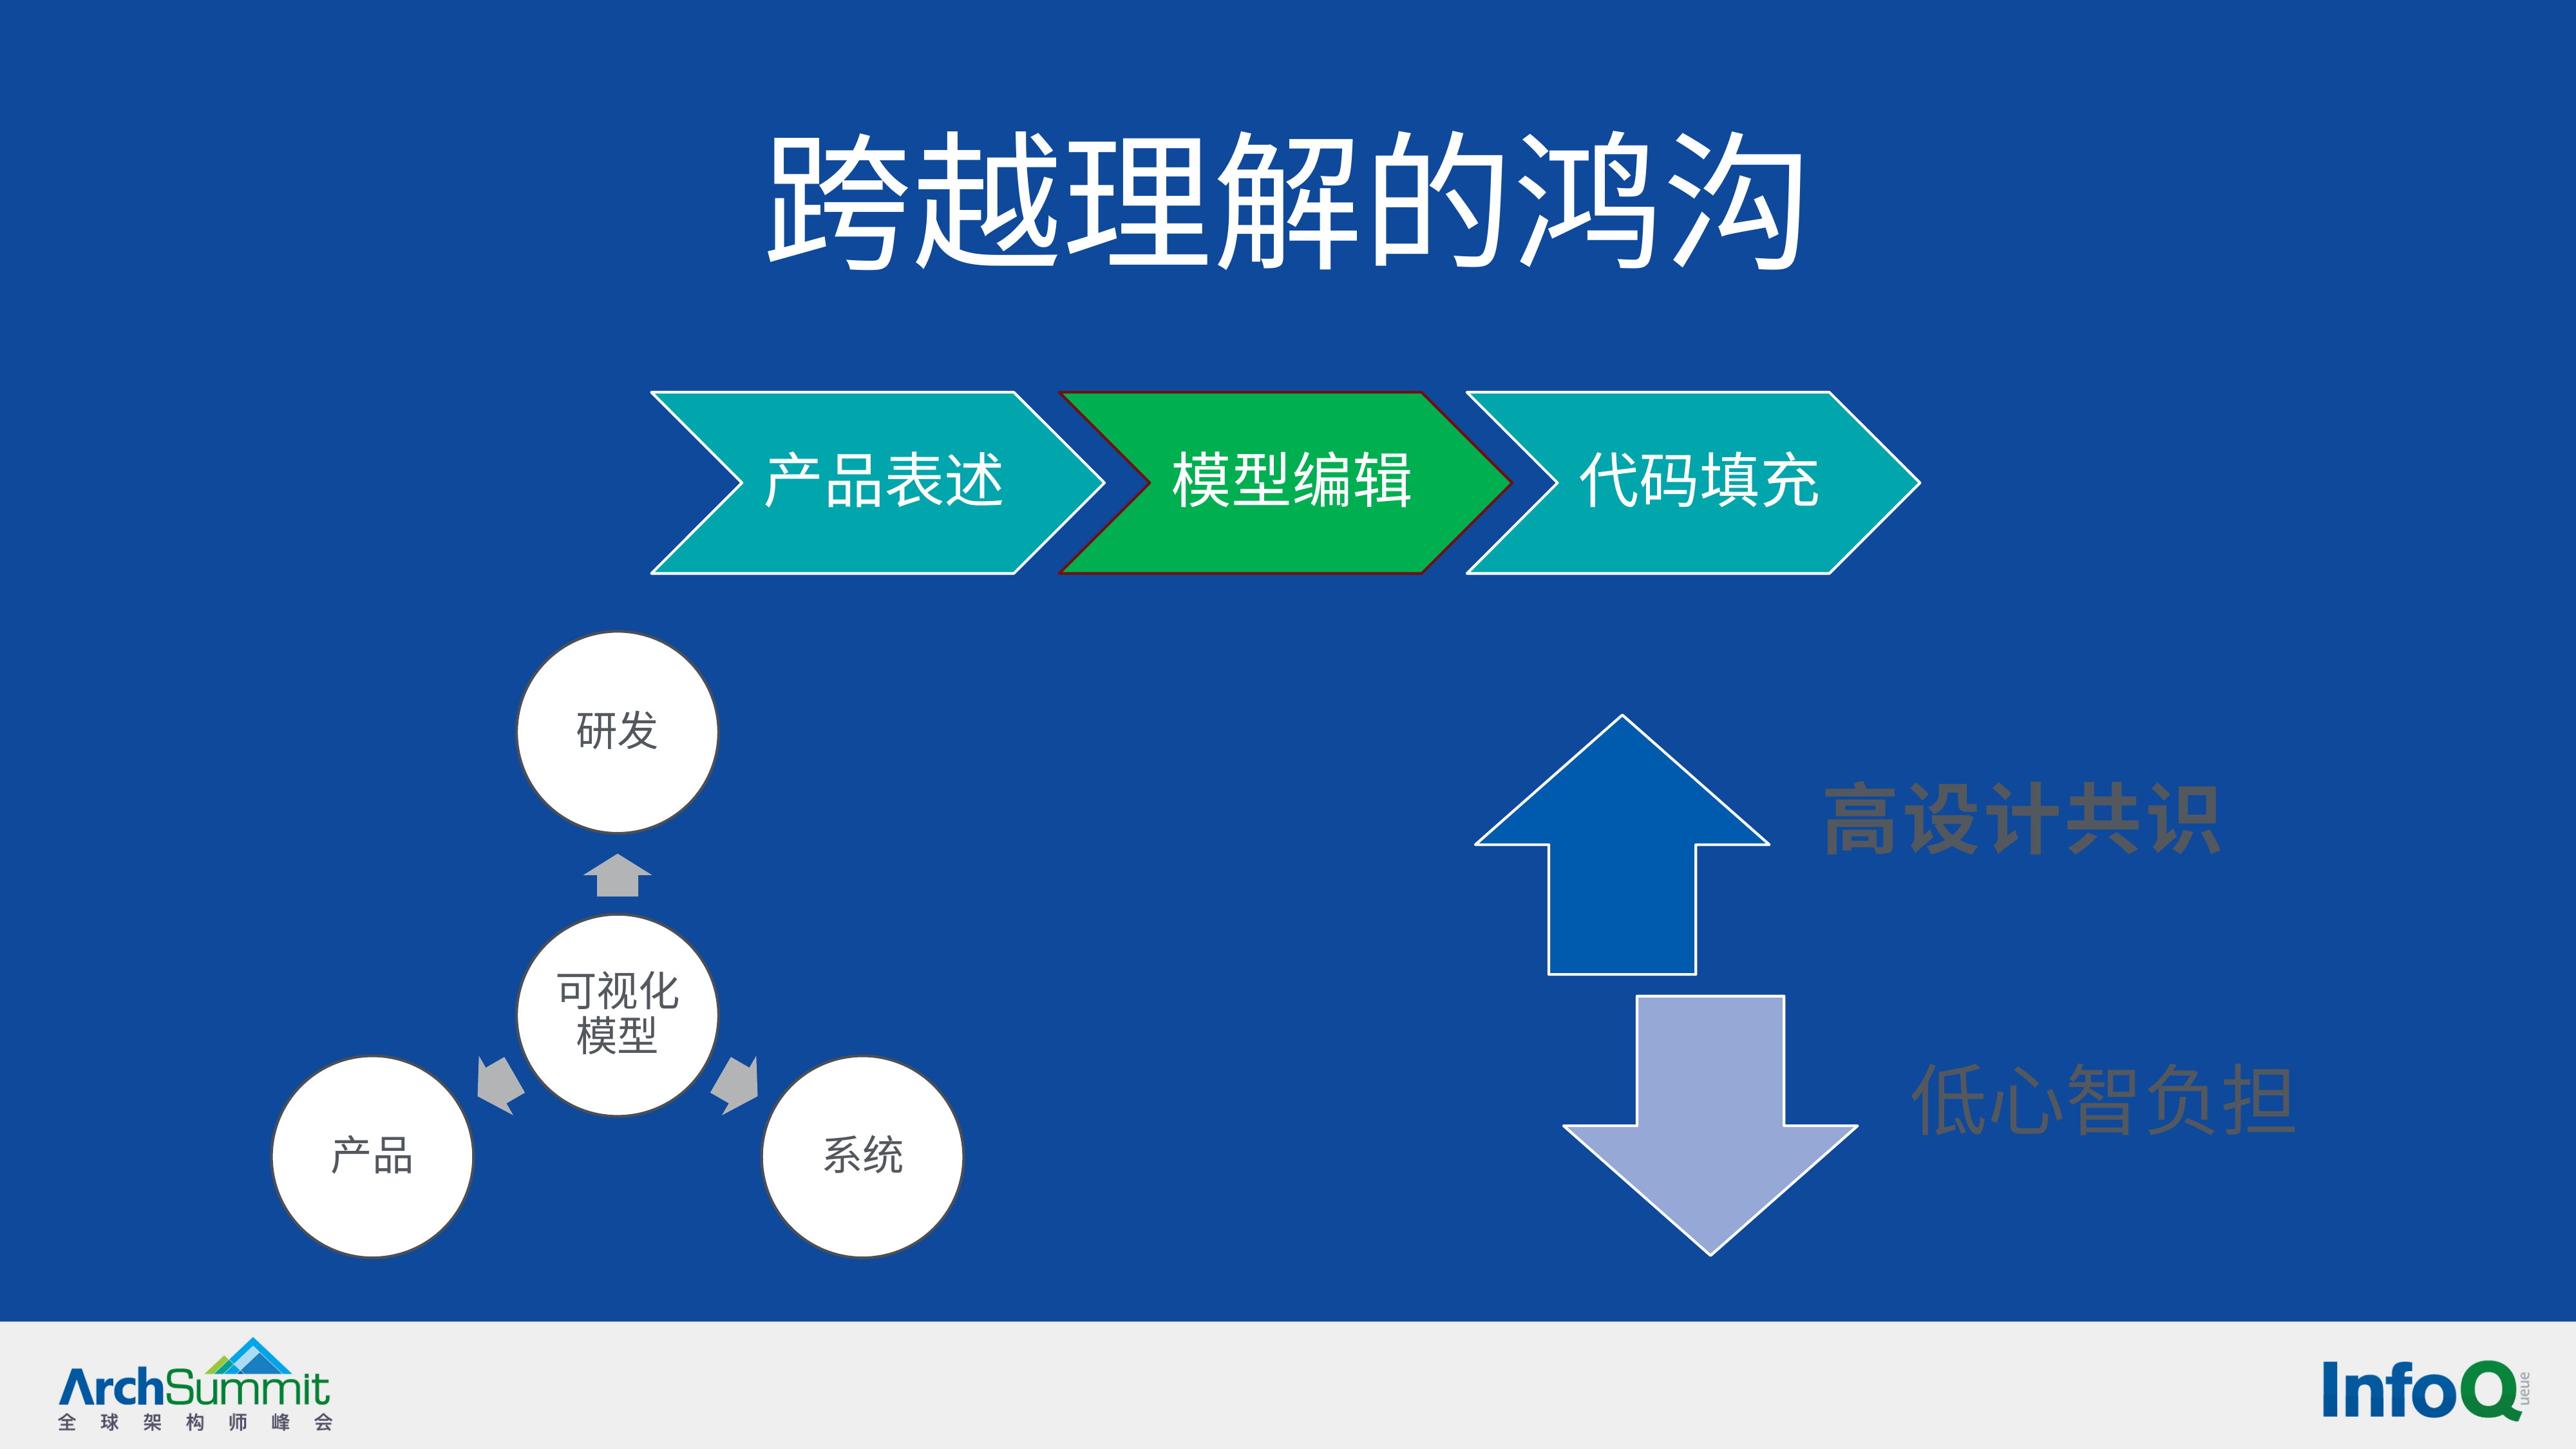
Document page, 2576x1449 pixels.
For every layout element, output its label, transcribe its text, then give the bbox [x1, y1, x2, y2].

title 跨越理解的鸿沟 [112, 37, 2464, 359]
picture [0, 0, 2576, 1449]
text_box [133, 630, 1101, 1258]
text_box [650, 384, 1921, 582]
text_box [1474, 714, 2366, 1256]
